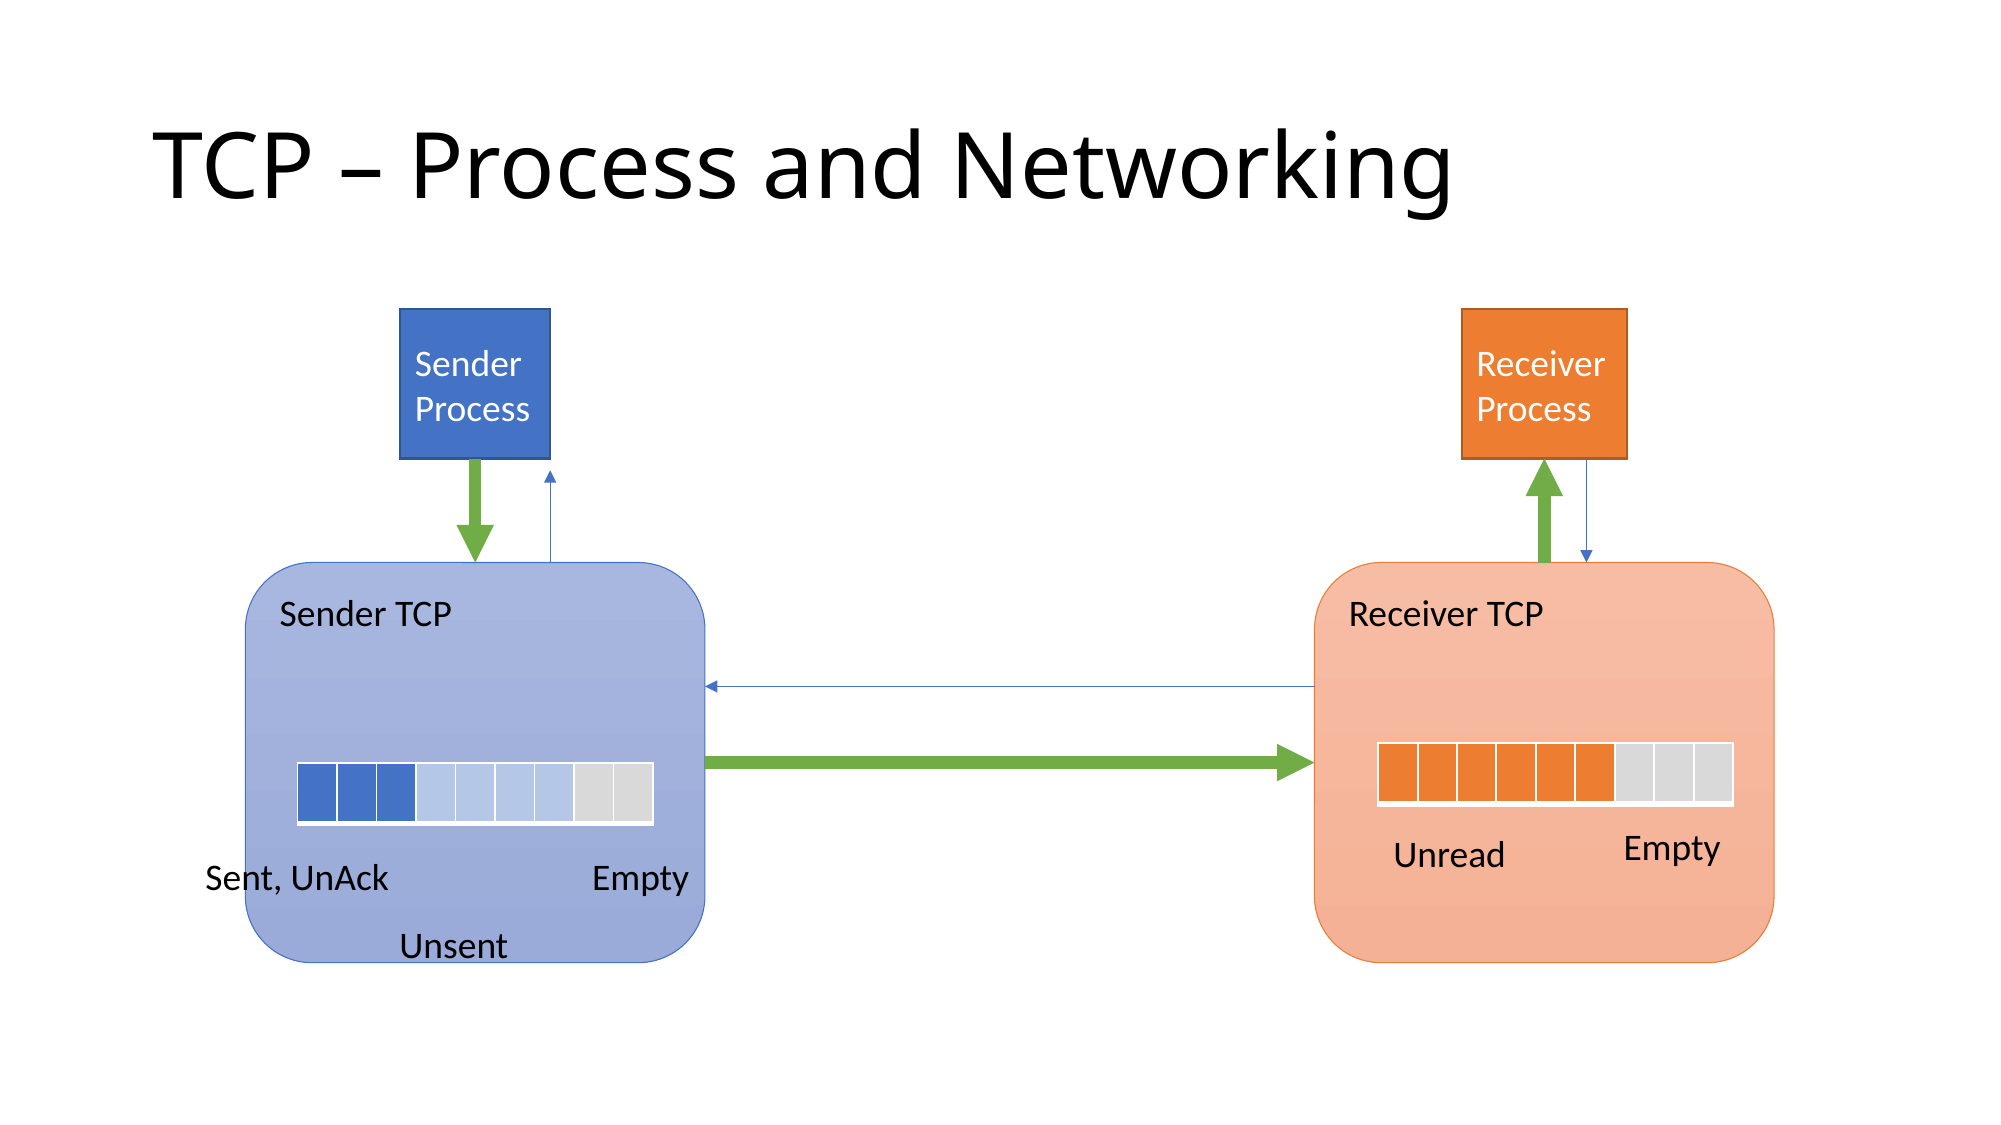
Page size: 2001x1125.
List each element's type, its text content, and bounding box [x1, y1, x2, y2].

table_header [1616, 744, 1653, 801]
title TCP – Process and Networking [137, 59, 1863, 278]
table_header [1497, 744, 1535, 801]
table_header [1379, 744, 1417, 801]
table_header [535, 764, 573, 821]
text_box Receiver Process [1461, 308, 1628, 460]
table_header [575, 764, 613, 821]
table_header [338, 764, 376, 821]
text_box Unread [1378, 822, 1522, 883]
text_box Receiver TCP [1313, 561, 1775, 964]
table_header [417, 764, 455, 821]
table_header [456, 764, 494, 821]
table_header [1695, 744, 1732, 801]
text_box Unsent [384, 913, 524, 974]
table_header [1655, 744, 1693, 801]
text_box Empty [577, 845, 705, 906]
table_header [496, 764, 534, 821]
table_header [1576, 744, 1614, 801]
table_header [1458, 744, 1495, 801]
table_header [1419, 744, 1456, 801]
table_header [377, 764, 415, 821]
text_box Sender Process [399, 308, 551, 460]
table_header [298, 764, 336, 821]
table_header [614, 764, 652, 821]
text_box Empty [1608, 815, 1736, 876]
text_box Sent, UnAck [190, 845, 405, 906]
text_box Sender TCP [244, 561, 706, 964]
table_header [1537, 744, 1574, 801]
